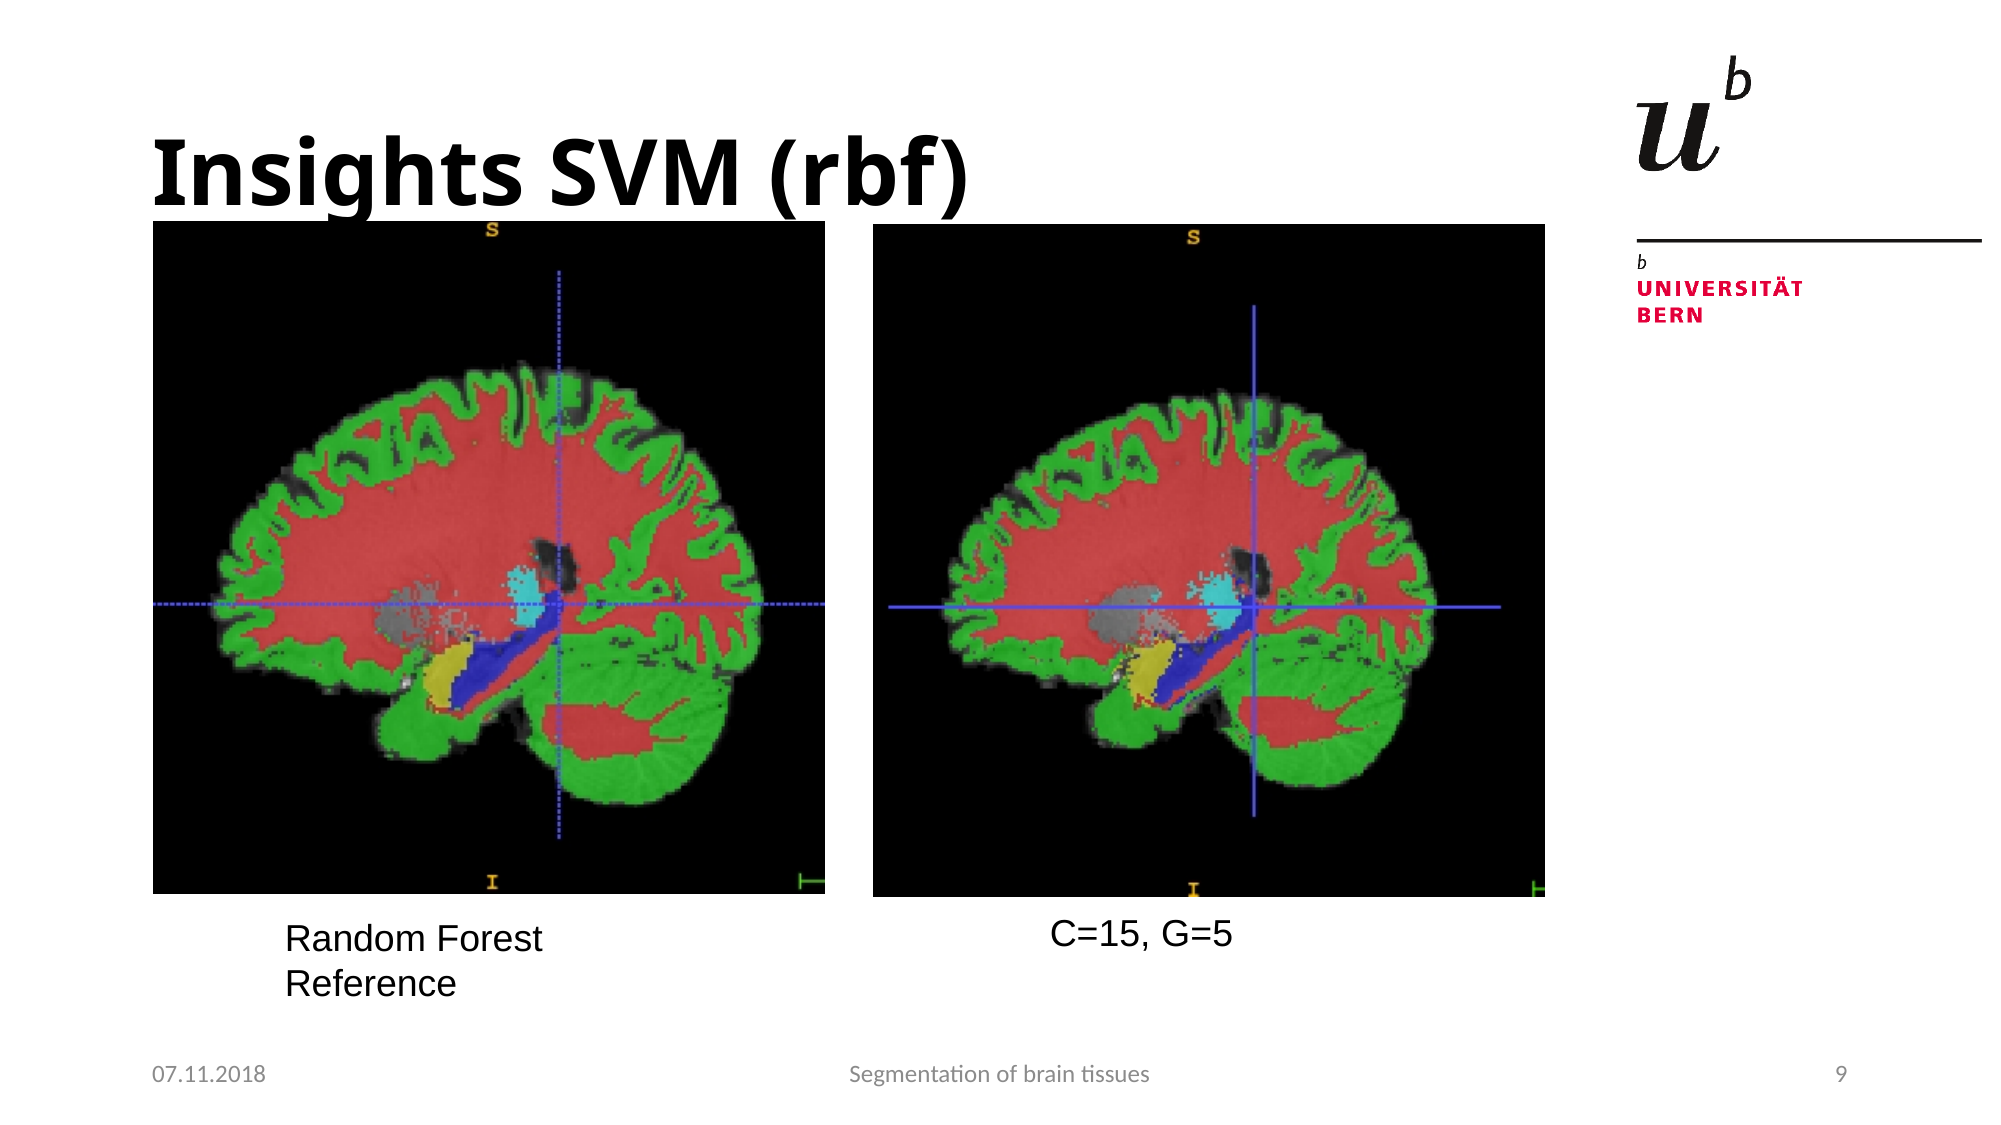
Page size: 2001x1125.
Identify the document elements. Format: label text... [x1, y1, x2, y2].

text_box 1 [1412, 1042, 1863, 1103]
text_box C=15, G=5 [1035, 905, 1455, 1043]
picture [1619, 0, 2000, 381]
text_box Random Forest Reference [270, 906, 690, 1005]
picture [152, 221, 826, 895]
text_box Insights SVM (rbf) [137, 59, 1620, 278]
text_box Segmentation of brain tissues [662, 1042, 1338, 1103]
picture [872, 224, 1546, 897]
text_box 07.11.2018 [137, 1042, 588, 1103]
